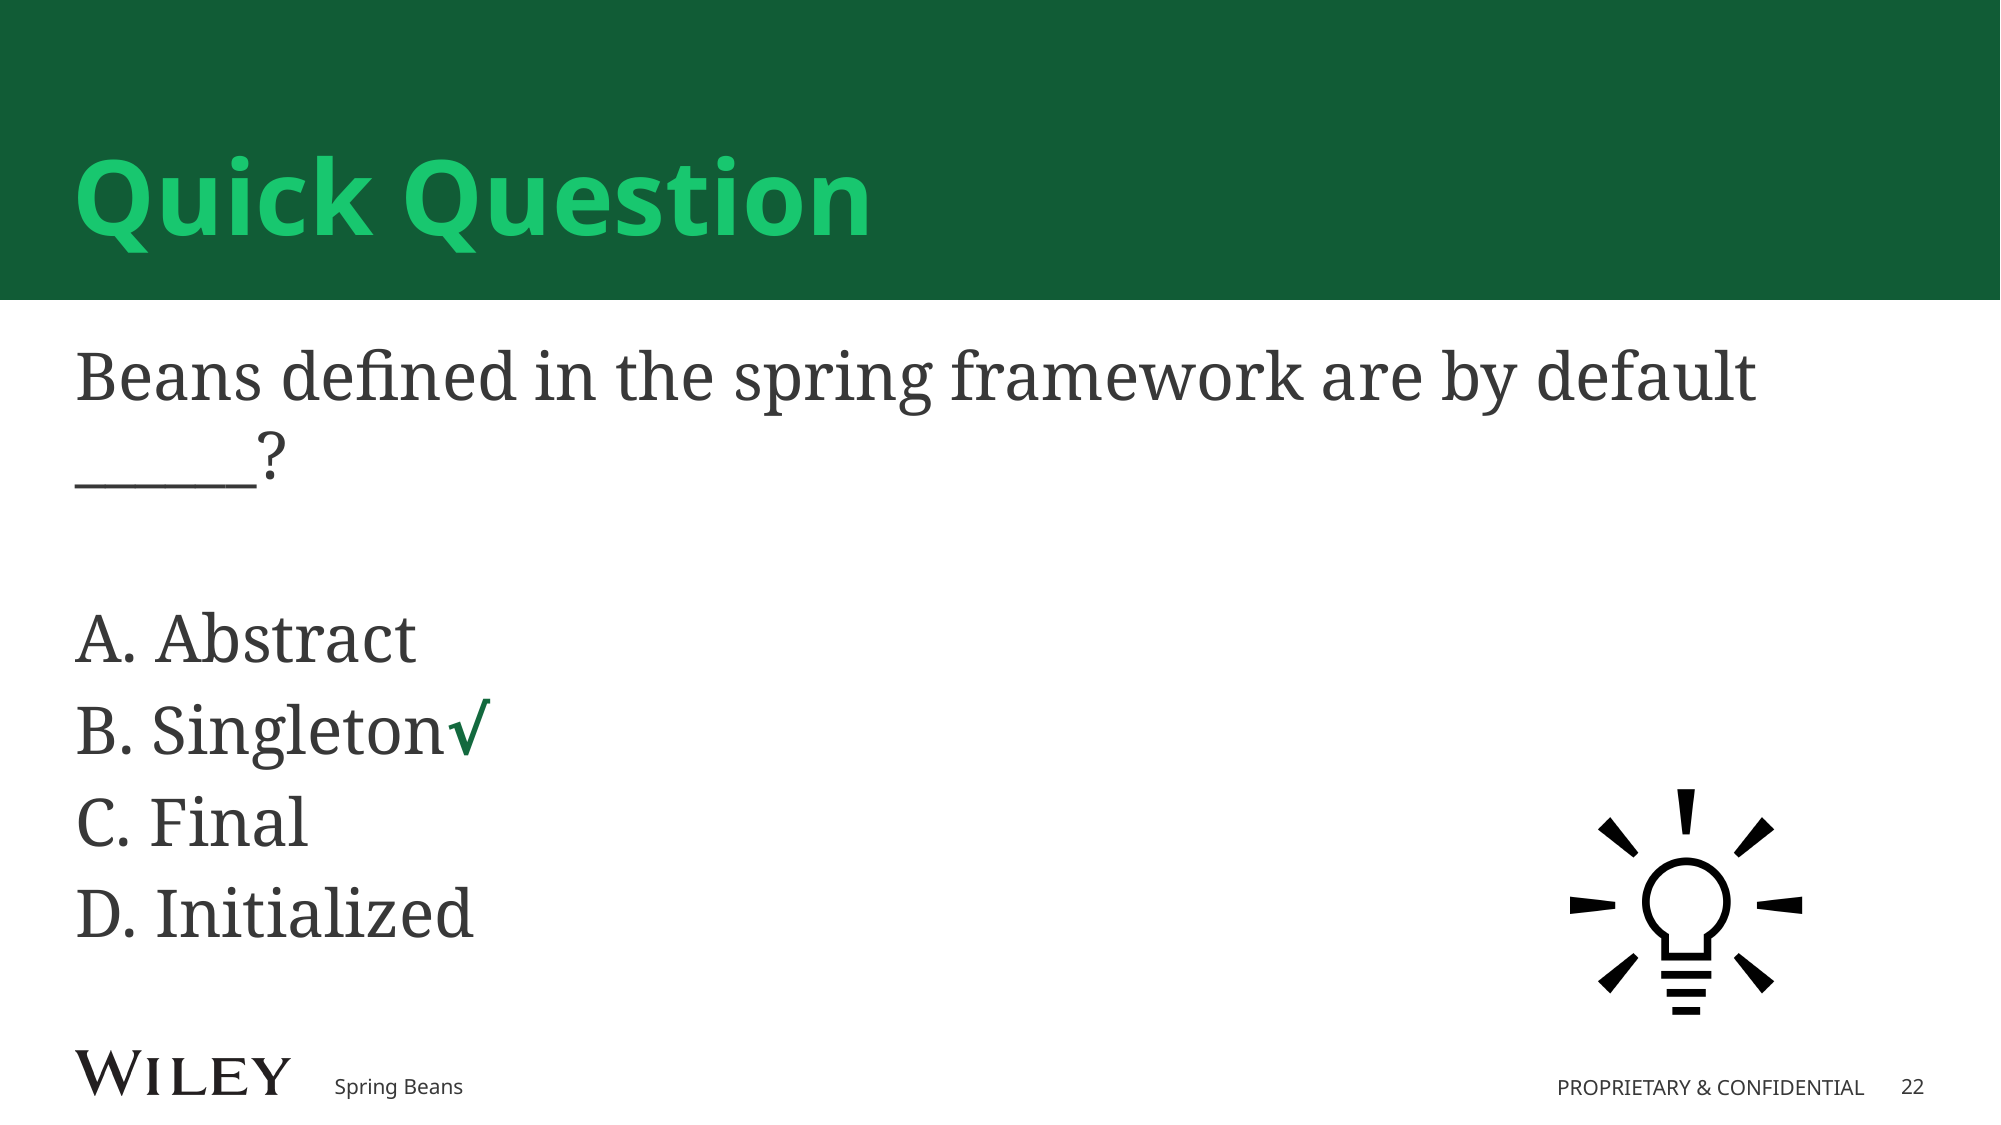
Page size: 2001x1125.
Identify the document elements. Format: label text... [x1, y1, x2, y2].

footer PROPRIETARY & CONFIDENTIAL [1213, 1066, 1864, 1121]
title Quick Question [72, 69, 1925, 266]
picture [1507, 721, 1865, 1079]
slide_number 22 [1864, 1066, 1925, 1121]
list Beans defined in the spring framework are by default ______? ​ A. Abstract B. Singleton√ C. Final D. Initialized [75, 327, 1955, 960]
picture [75, 1050, 291, 1096]
list Spring Beans [334, 1066, 1158, 1121]
